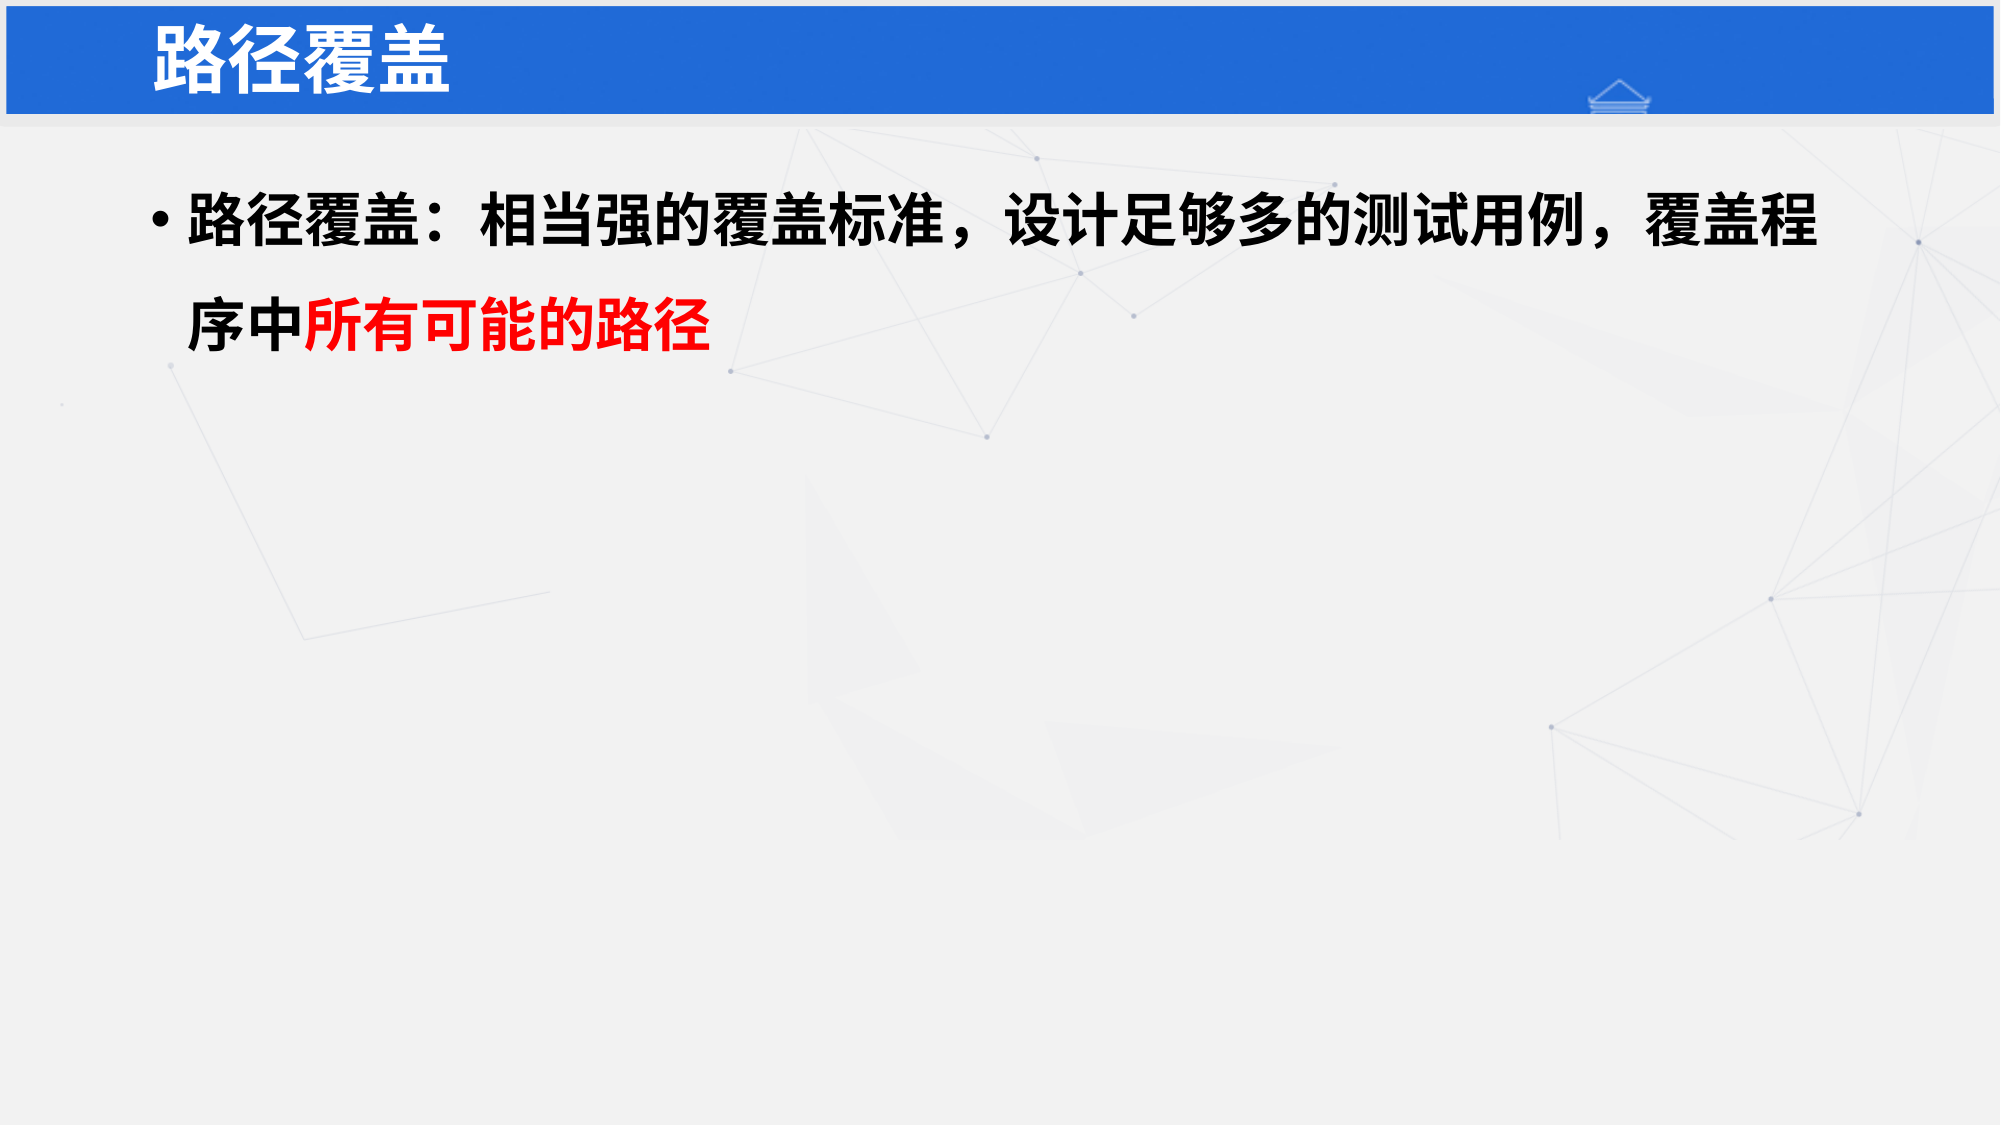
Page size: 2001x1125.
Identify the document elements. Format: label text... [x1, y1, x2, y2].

picture [0, 129, 2000, 840]
title 路径覆盖 [137, 1, 1863, 125]
picture [7, 7, 137, 114]
list 路径覆盖：相当强的覆盖标准，设计足够多的测试用例，覆盖程序中所有可能的路径 [135, 141, 1880, 1082]
picture [1863, 7, 1993, 114]
